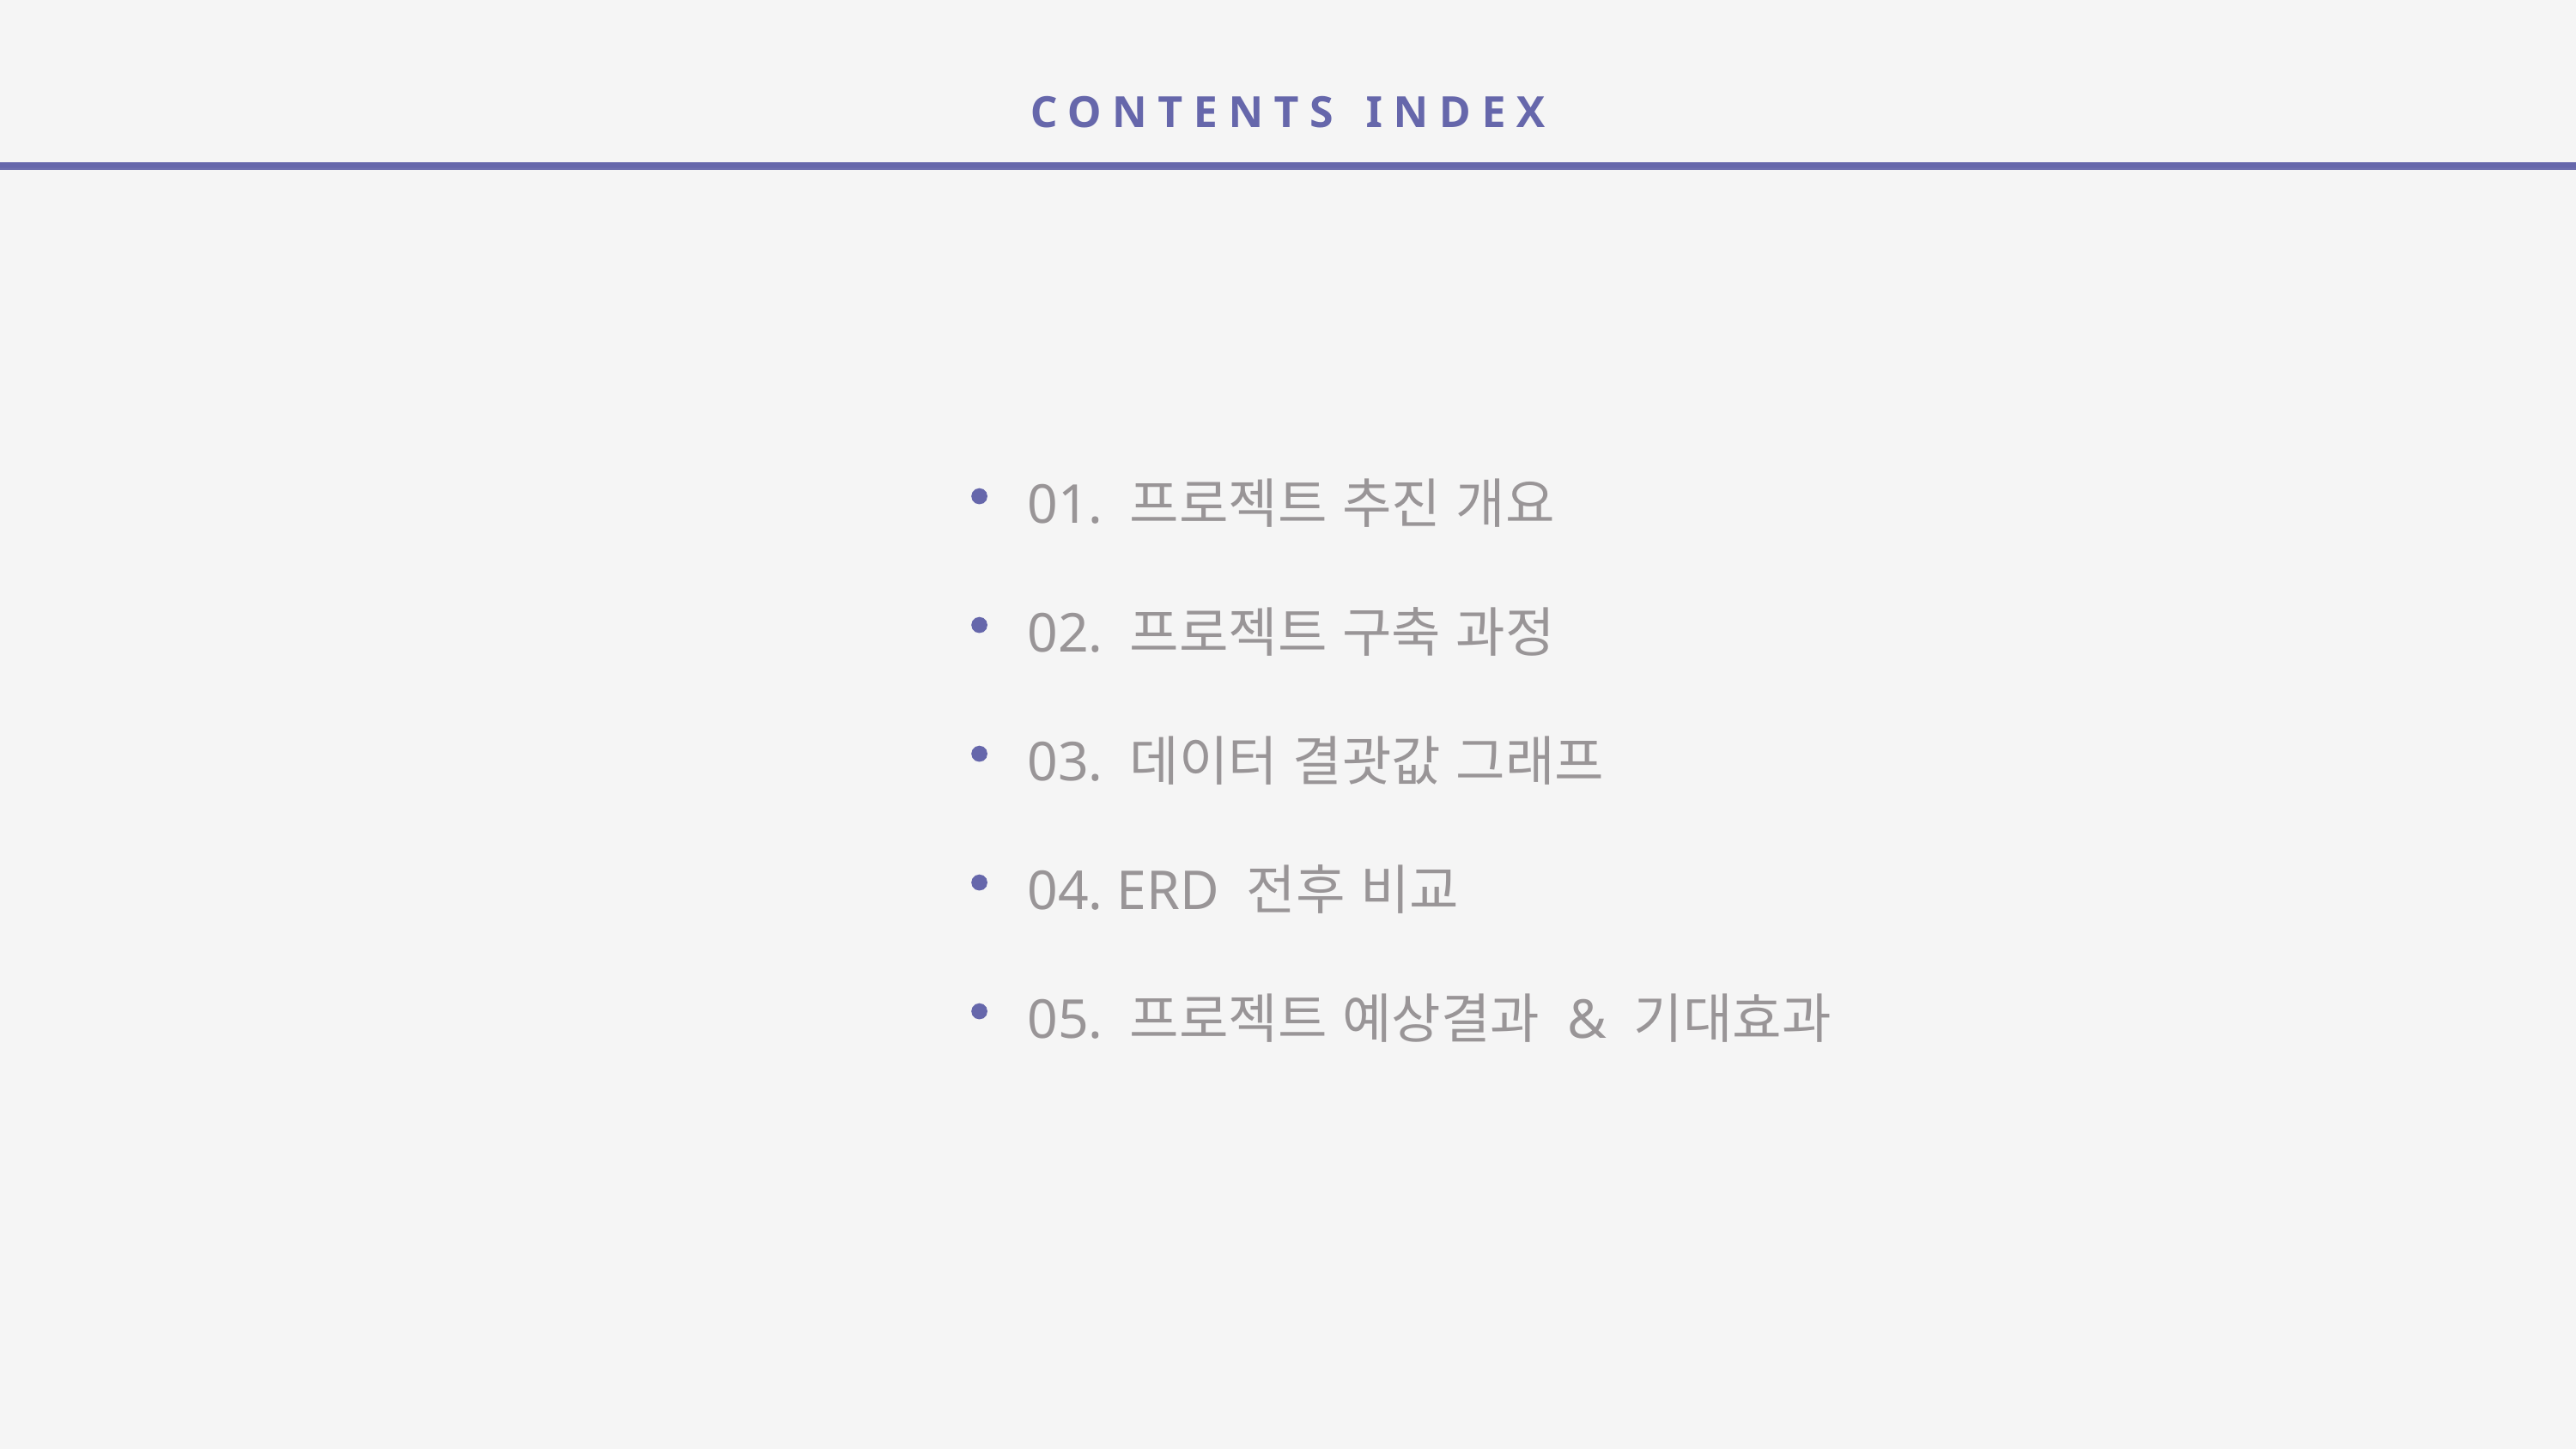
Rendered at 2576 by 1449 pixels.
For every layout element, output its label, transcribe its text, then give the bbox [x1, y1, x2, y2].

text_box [970, 745, 988, 891]
text_box 01. 프로젝트 추진 개요 02. 프로젝트 구축 과정 03. 데이터 결괏값 그래프 04. ERD 전후 비교 05. 프로젝트 예상결과 & 기대효과 [1014, 463, 1868, 1119]
text_box CONTENTS INDEX [692, 78, 1884, 143]
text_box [970, 488, 988, 634]
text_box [0, 162, 2576, 170]
text_box [969, 1001, 990, 1022]
